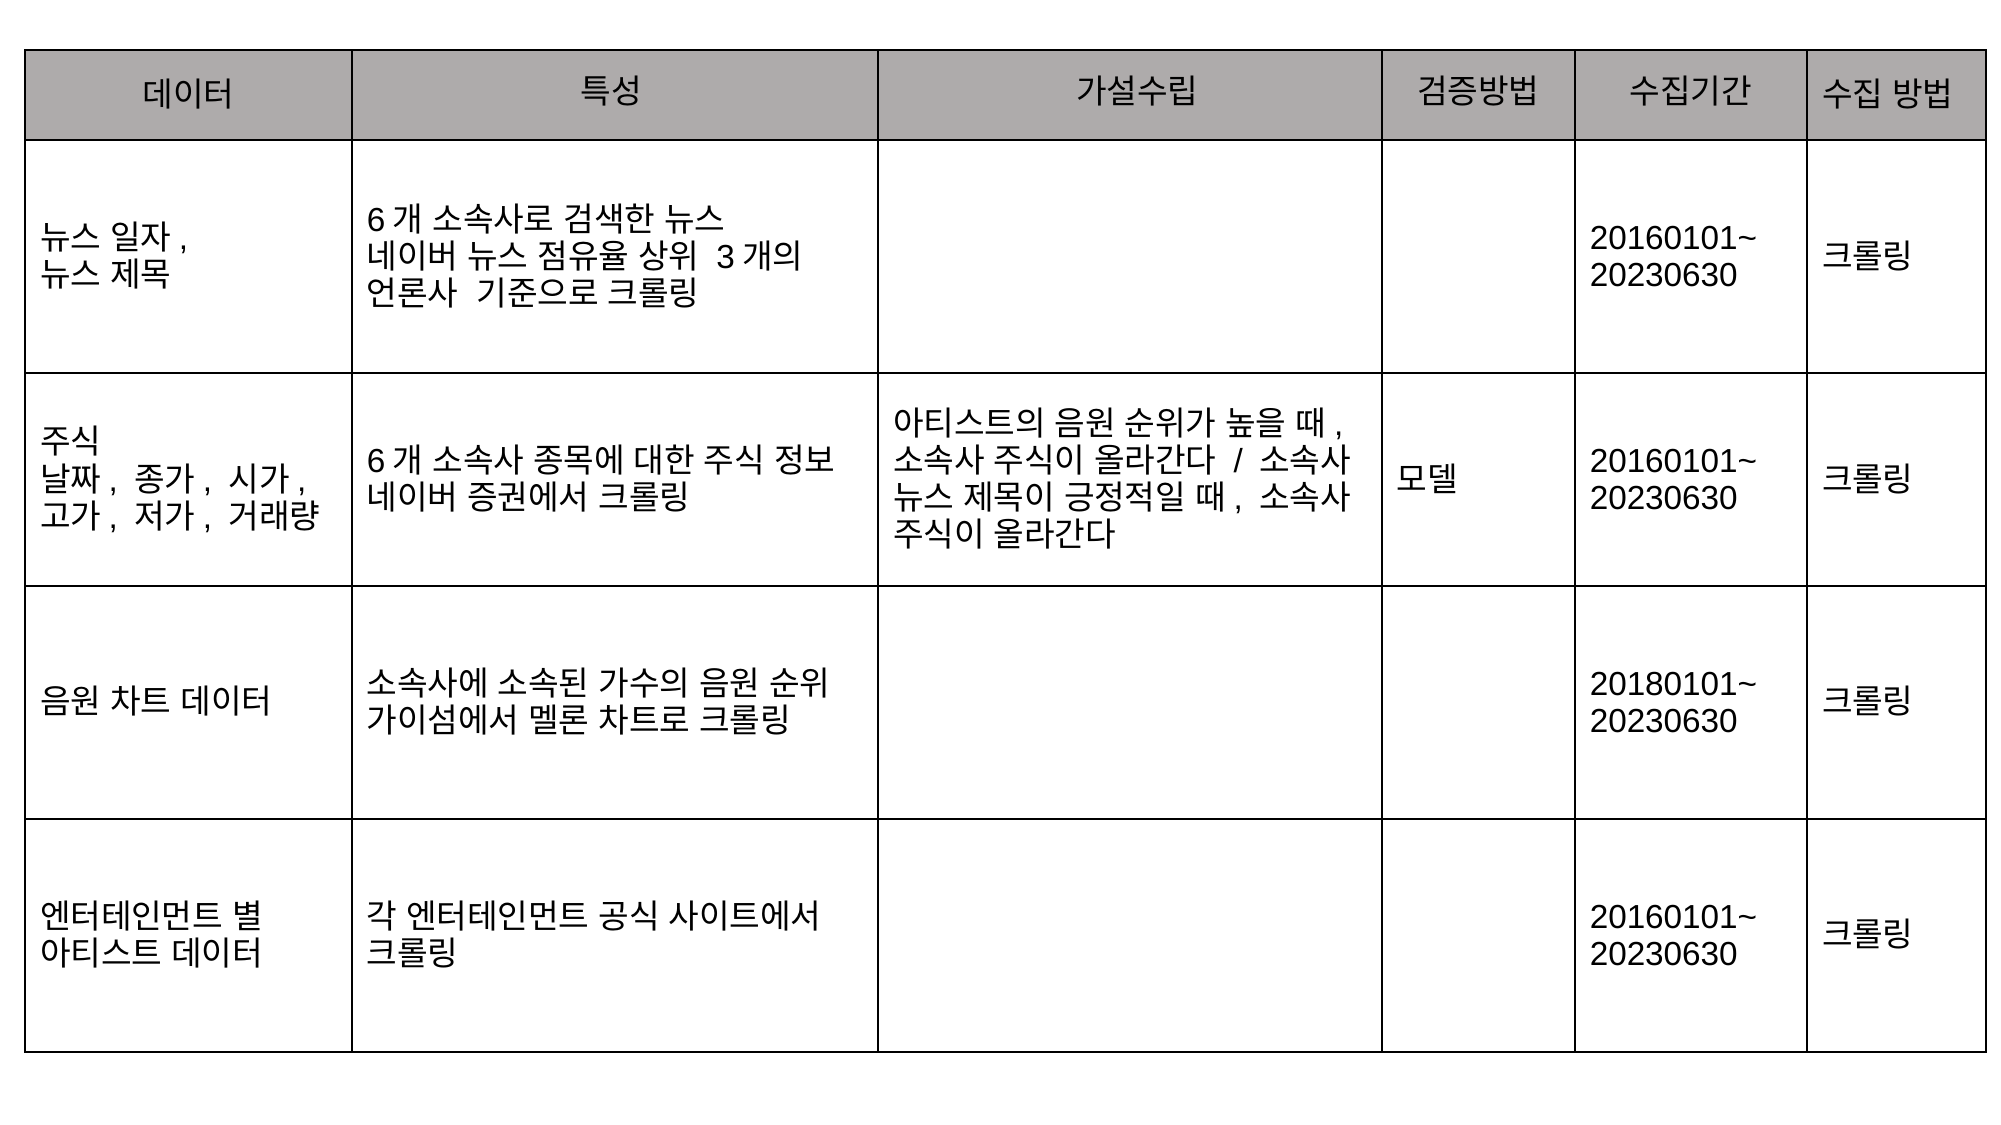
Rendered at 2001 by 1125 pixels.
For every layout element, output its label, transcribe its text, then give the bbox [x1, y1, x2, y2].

table_header 특성 [353, 51, 877, 139]
table_cell 크롤링 [1808, 141, 1985, 372]
table_cell 20160101~ 20230630 [1576, 141, 1806, 372]
table_cell 소속사에 소속된 가수의 음원 순위 가이섬에서 멜론 차트로 크롤링 [353, 587, 877, 818]
table_cell 크롤링 [1808, 374, 1985, 585]
table_cell 엔터테인먼트 별 아티스트 데이터 [26, 820, 351, 1051]
table_cell 6개 소속사로 검색한 뉴스 네이버 뉴스 점유율 상위 3개의 언론사 기준으로 크롤링 [353, 141, 877, 372]
table_cell [1383, 587, 1574, 818]
table_cell 크롤링 [1808, 587, 1985, 818]
table_cell 아티스트의 음원 순위가 높을 때, 소속사 주식이 올라간다 / 소속사 뉴스 제목이 긍정적일 때, 소속사 주식이 올라간다 [879, 374, 1381, 585]
table_cell 주식 날짜, 종가, 시가, 고가, 저가, 거래량 [26, 374, 351, 585]
table_cell [879, 820, 1381, 1051]
table_cell 모델 [1383, 374, 1574, 585]
table_cell 20160101~ 20230630 [1576, 374, 1806, 585]
table_cell [879, 141, 1381, 372]
table_cell [1383, 141, 1574, 372]
table_header 수집기간 [1576, 51, 1806, 139]
table_cell 각 엔터테인먼트 공식 사이트에서 크롤링 [353, 820, 877, 1051]
table_header 가설수립 [879, 51, 1381, 139]
table_cell 6개 소속사 종목에 대한 주식 정보 네이버 증권에서 크롤링 [353, 374, 877, 585]
table_cell [879, 587, 1381, 818]
table_cell [1383, 820, 1574, 1051]
table_header 검증방법 [1383, 51, 1574, 139]
table_cell 20160101~ 20230630 [1576, 820, 1806, 1051]
table_cell 20180101~ 20230630 [1576, 587, 1806, 818]
table_cell 음원 차트 데이터 [26, 587, 351, 818]
table_header 수집 방법 [1808, 51, 1985, 139]
table_cell 뉴스 일자, 뉴스 제목 [26, 141, 351, 372]
table_cell 크롤링 [1808, 820, 1985, 1051]
table_header 데이터 [26, 51, 351, 139]
